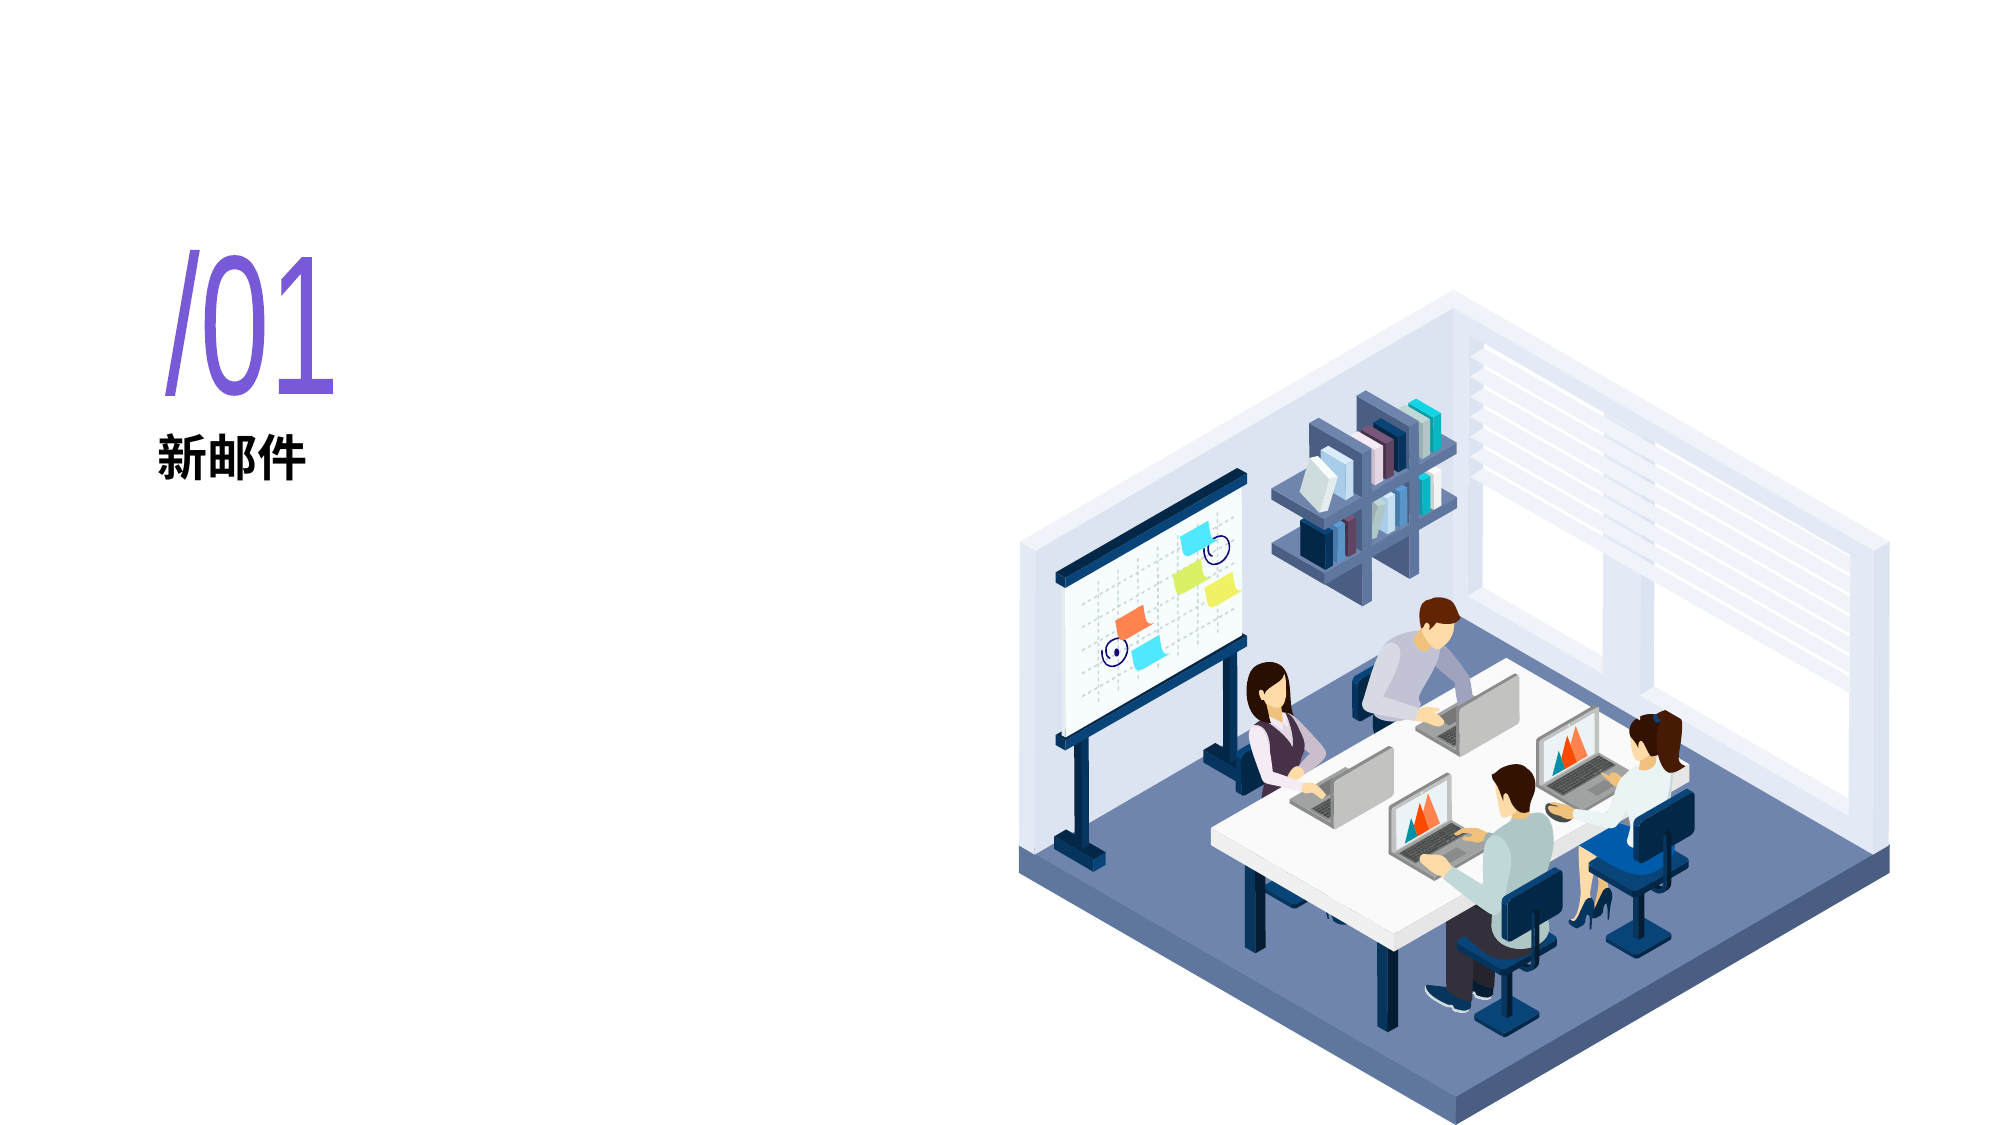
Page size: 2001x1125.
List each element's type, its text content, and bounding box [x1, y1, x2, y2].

title 新邮件 [142, 348, 1032, 496]
